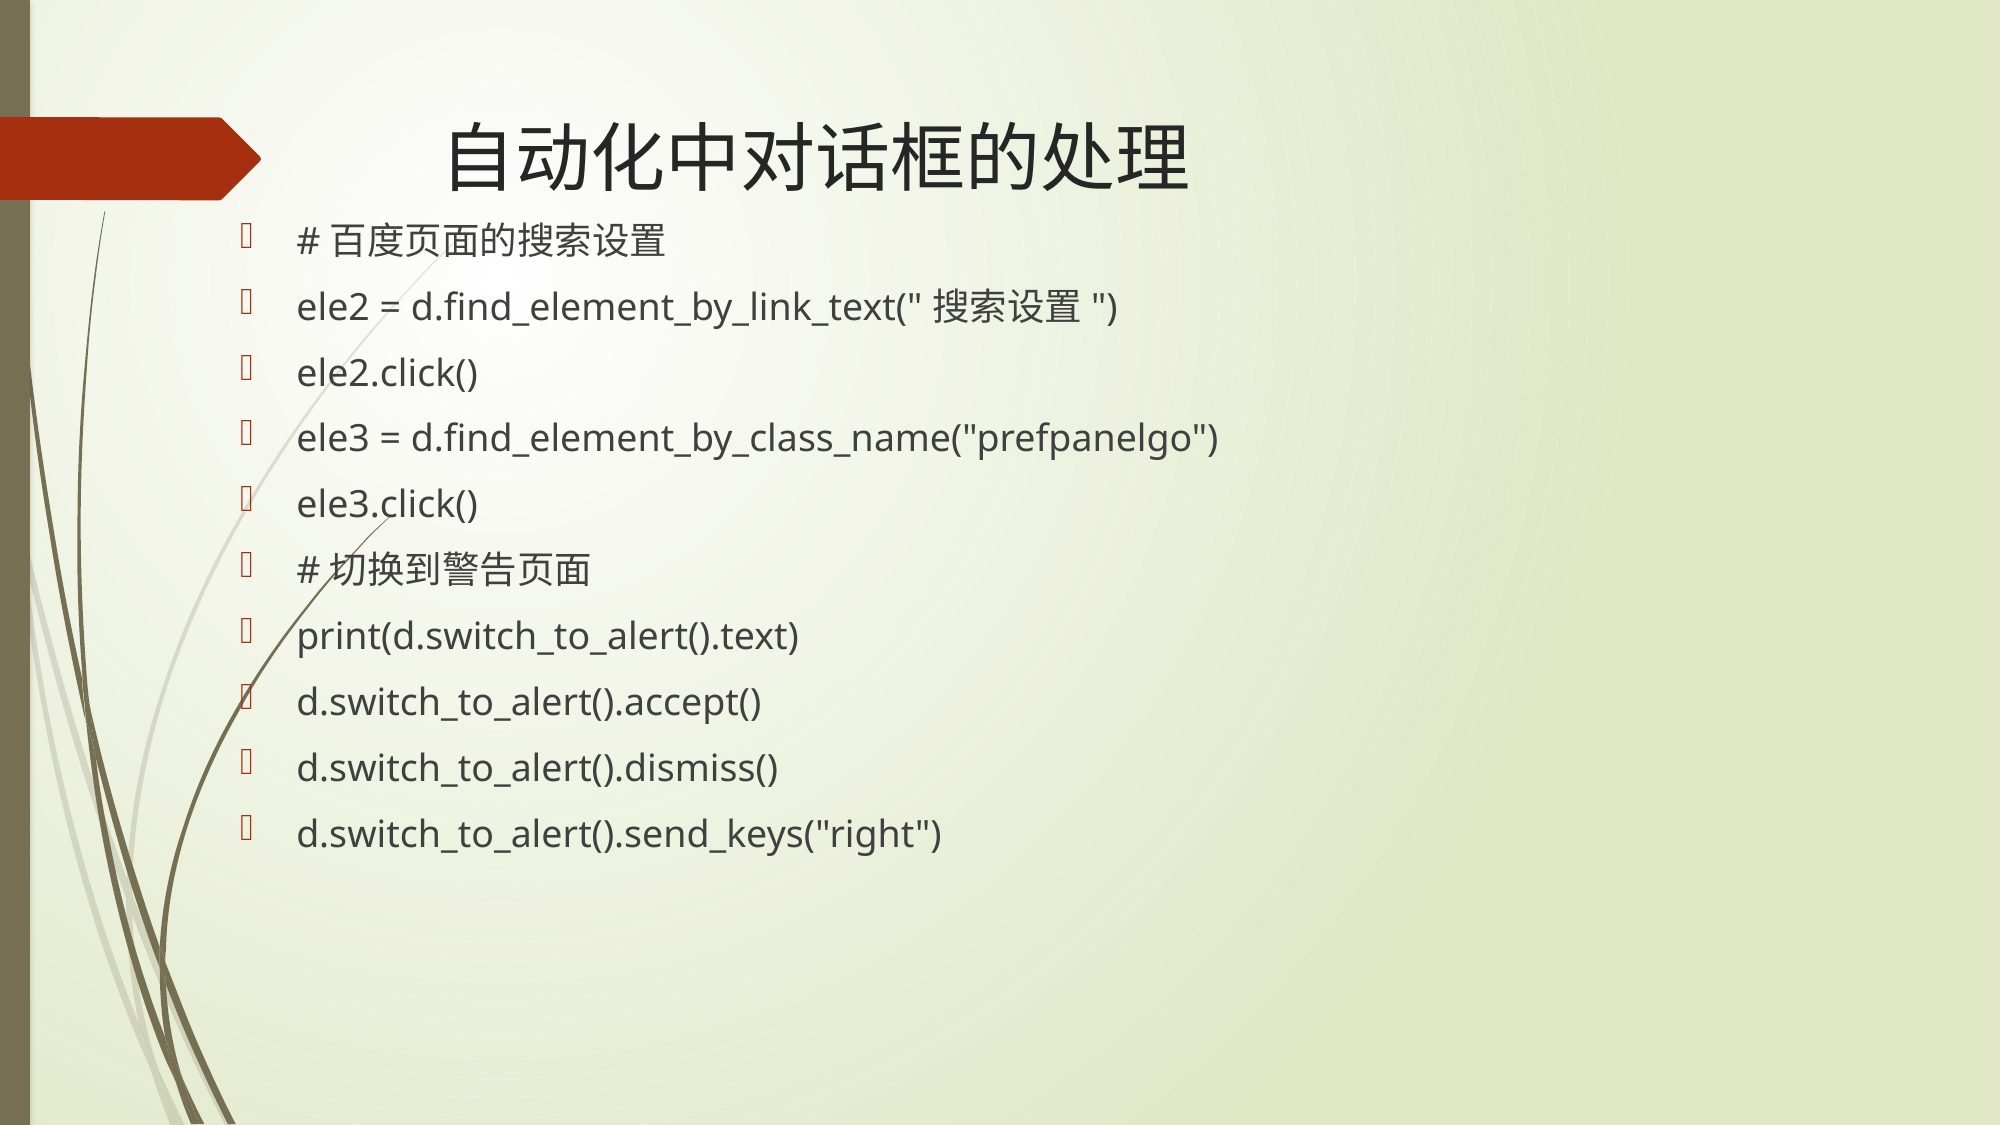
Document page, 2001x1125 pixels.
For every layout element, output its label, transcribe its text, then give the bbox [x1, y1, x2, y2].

title 自动化中对话框的处理 [425, 102, 1888, 209]
list #百度页面的搜索设置 ele2 = d.find_element_by_link_text("搜索设置") ele2.click() ele3 = d.find_element_by_class_name("prefpanelgo") ele3.click() #切换到警告页面 print(d.switch_to_alert().text) d.switch_to_alert().accept() d.switch_to_alert().dismiss() d.switch_to_alert().send_keys("right") [225, 209, 1888, 970]
